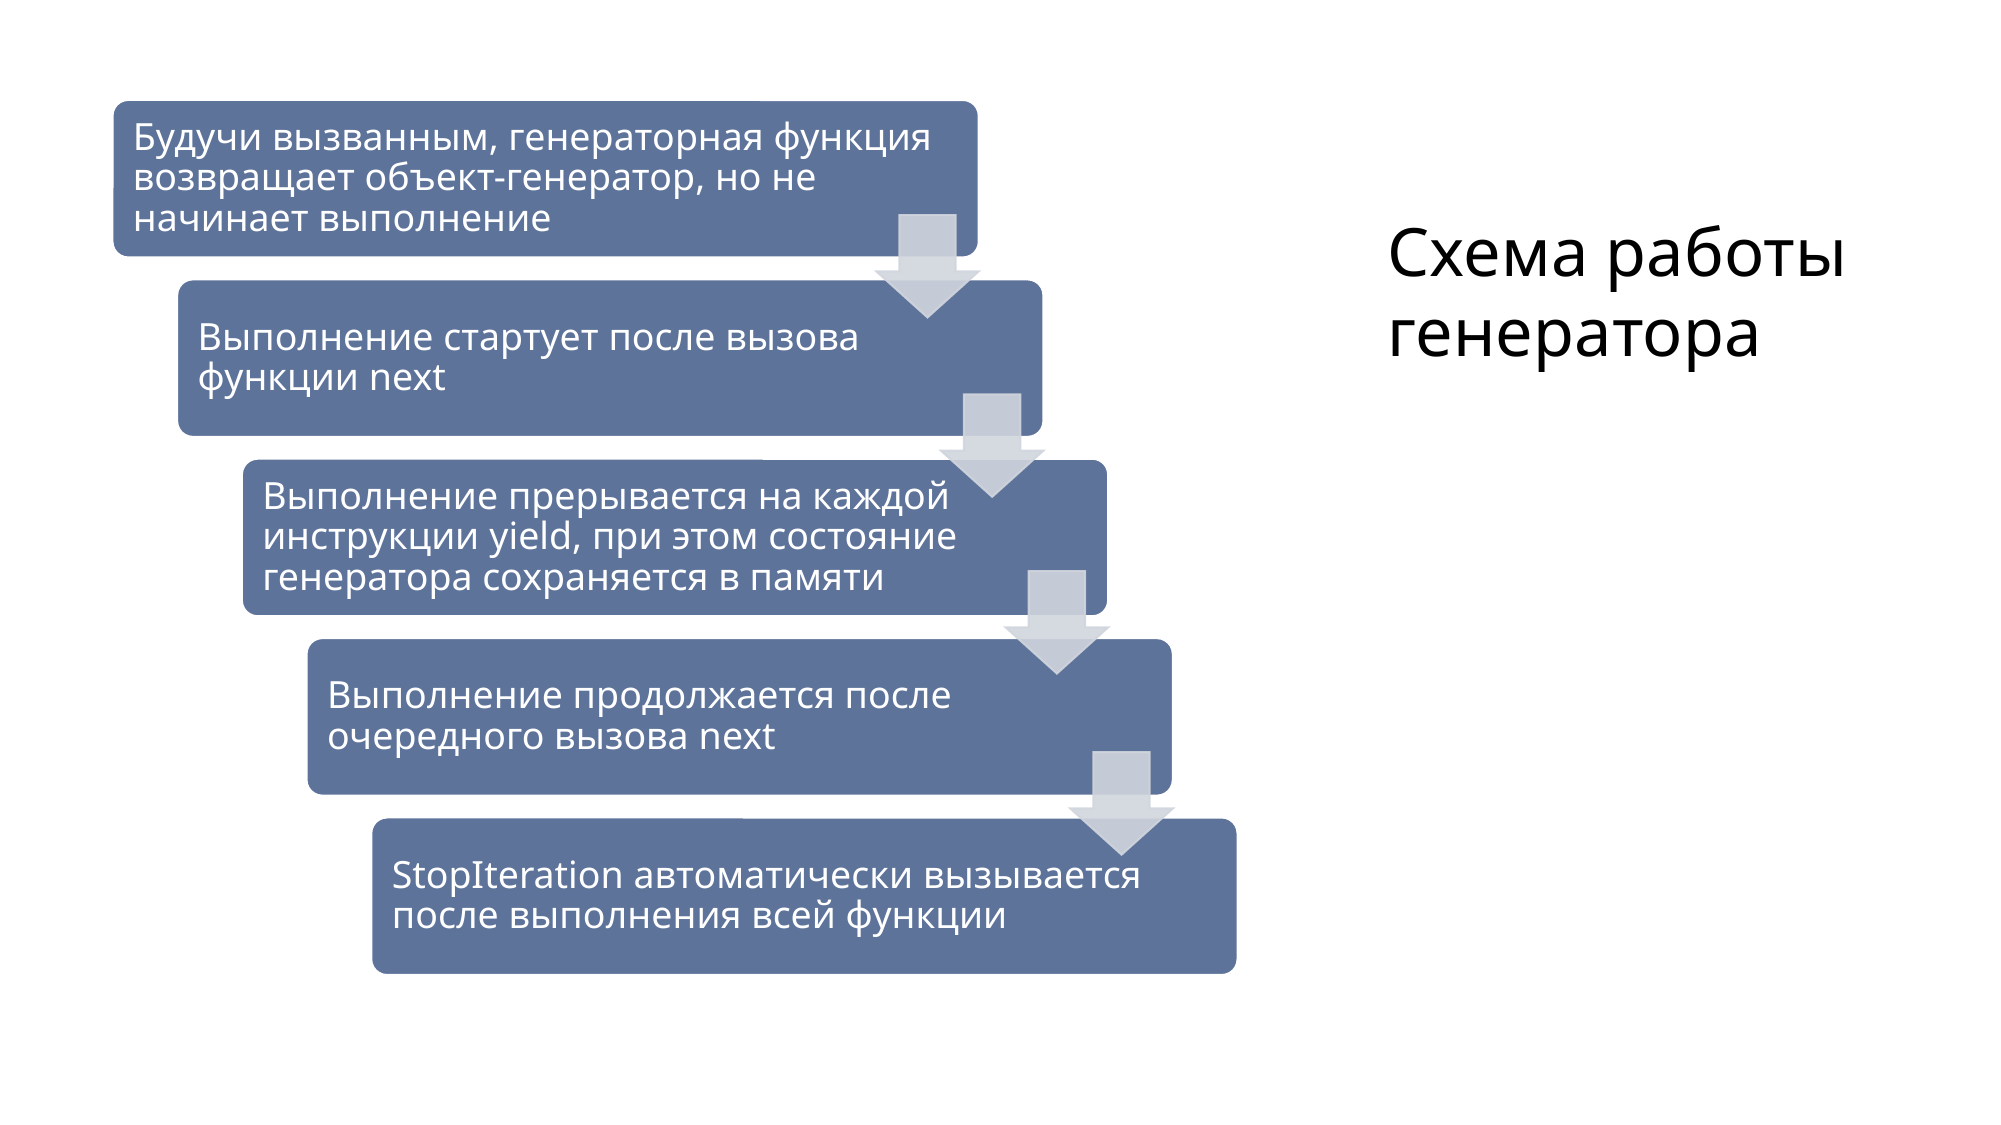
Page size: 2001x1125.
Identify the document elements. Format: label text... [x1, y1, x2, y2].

title Схема работы генератора [1387, 99, 1907, 370]
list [112, 99, 1238, 975]
